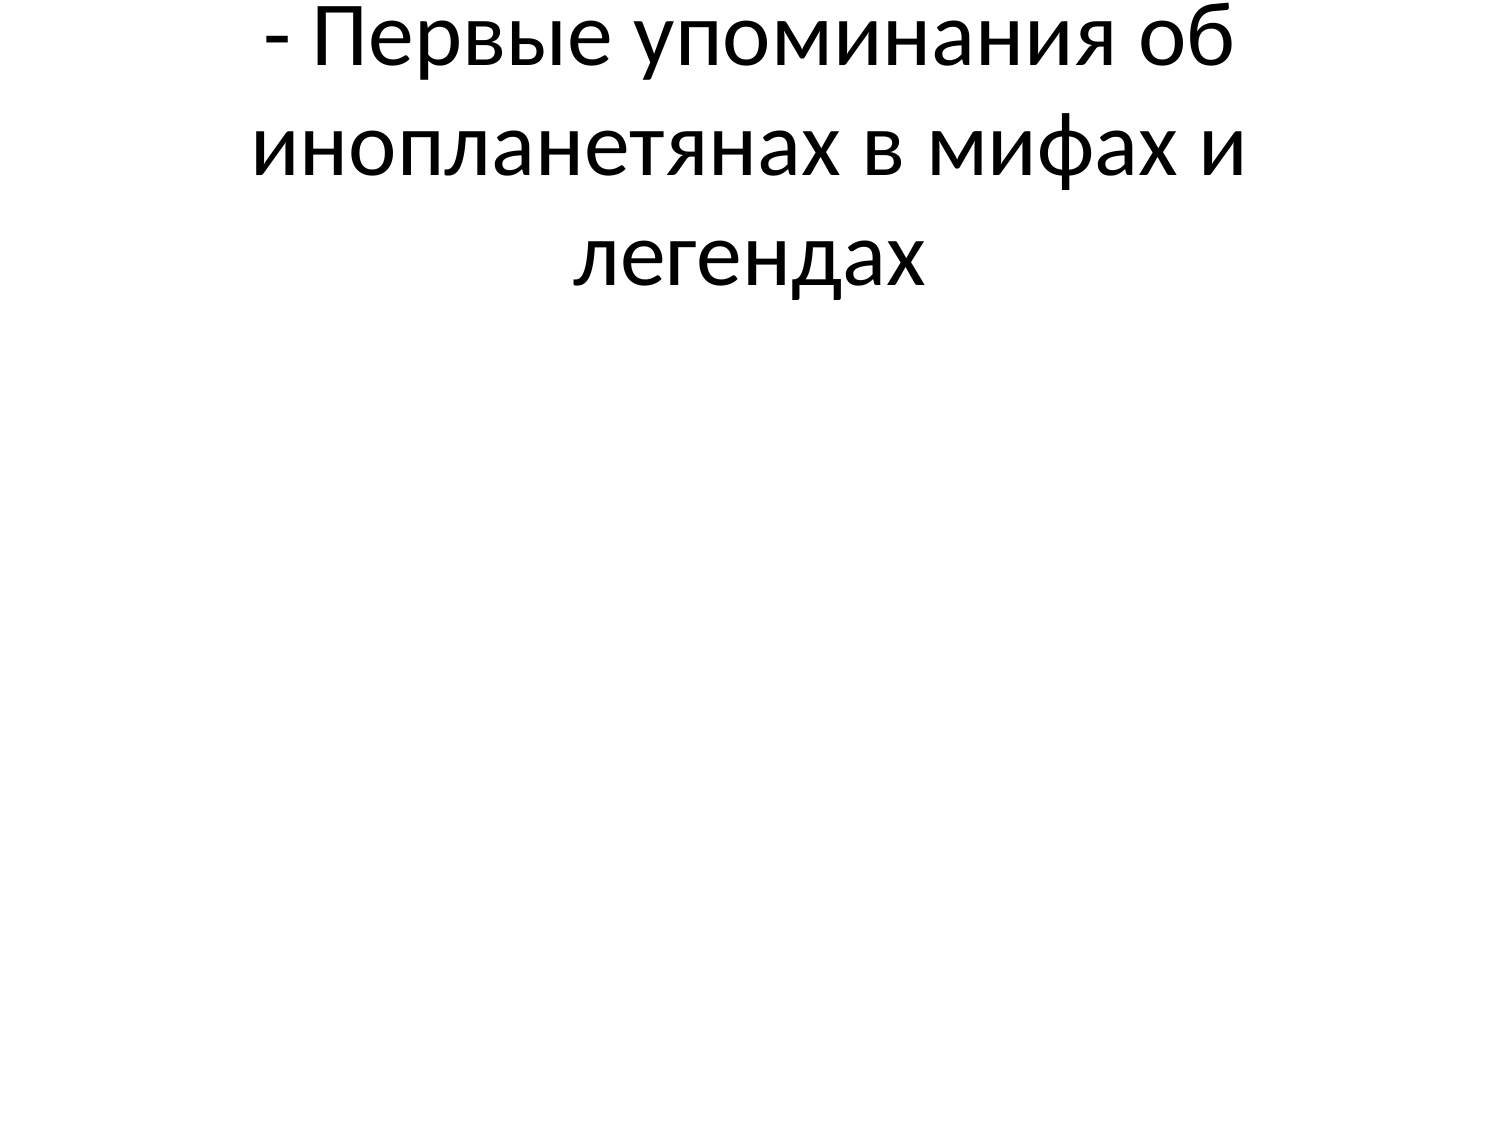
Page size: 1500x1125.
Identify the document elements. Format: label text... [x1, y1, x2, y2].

title - Первые упоминания об инопланетянах в мифах и легендах [75, 45, 1425, 233]
